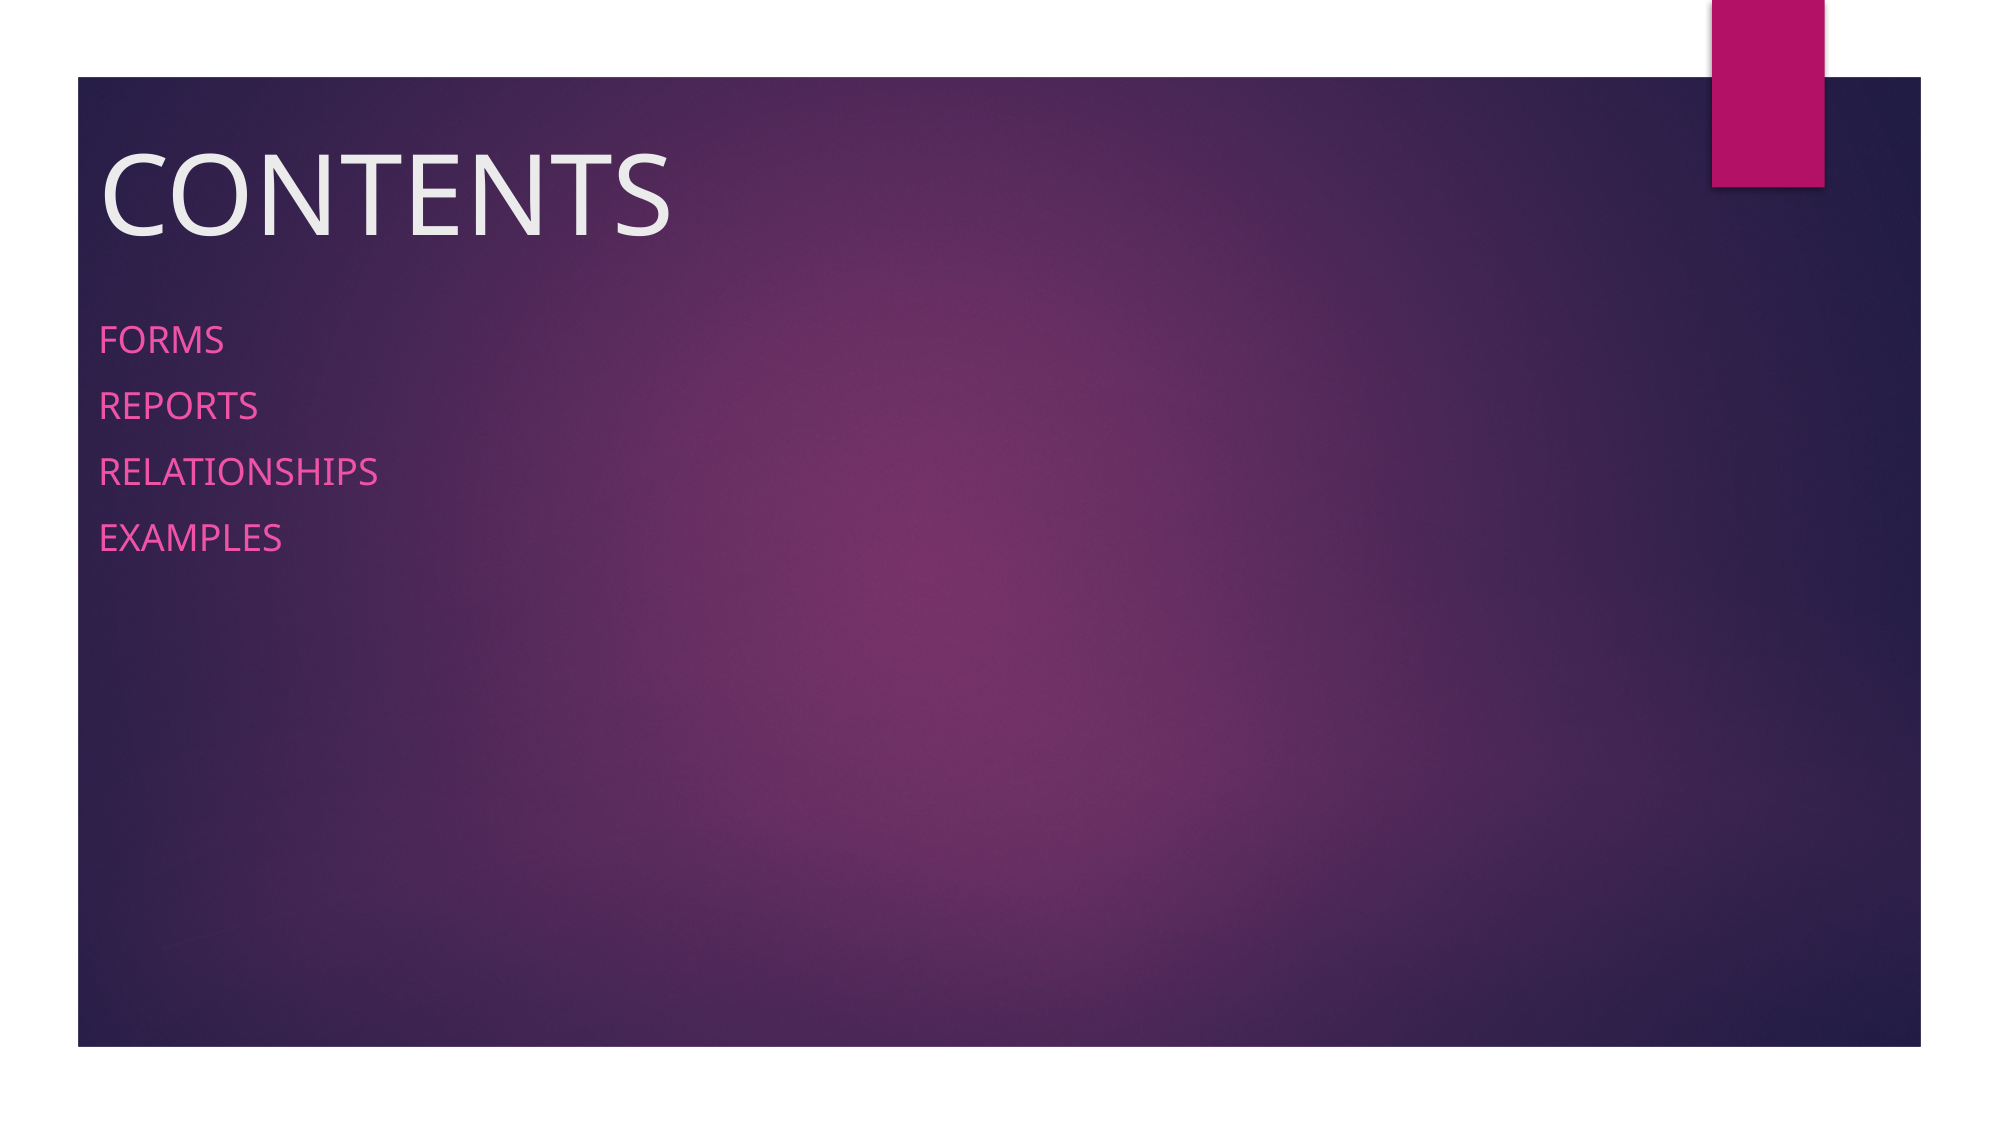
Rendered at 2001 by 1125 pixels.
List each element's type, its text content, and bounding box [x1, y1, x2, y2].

title CONTENTS [83, 0, 1531, 266]
subtitle FORMS REPORTS RELATIONSHIPS EXAMPLES [83, 309, 1531, 661]
